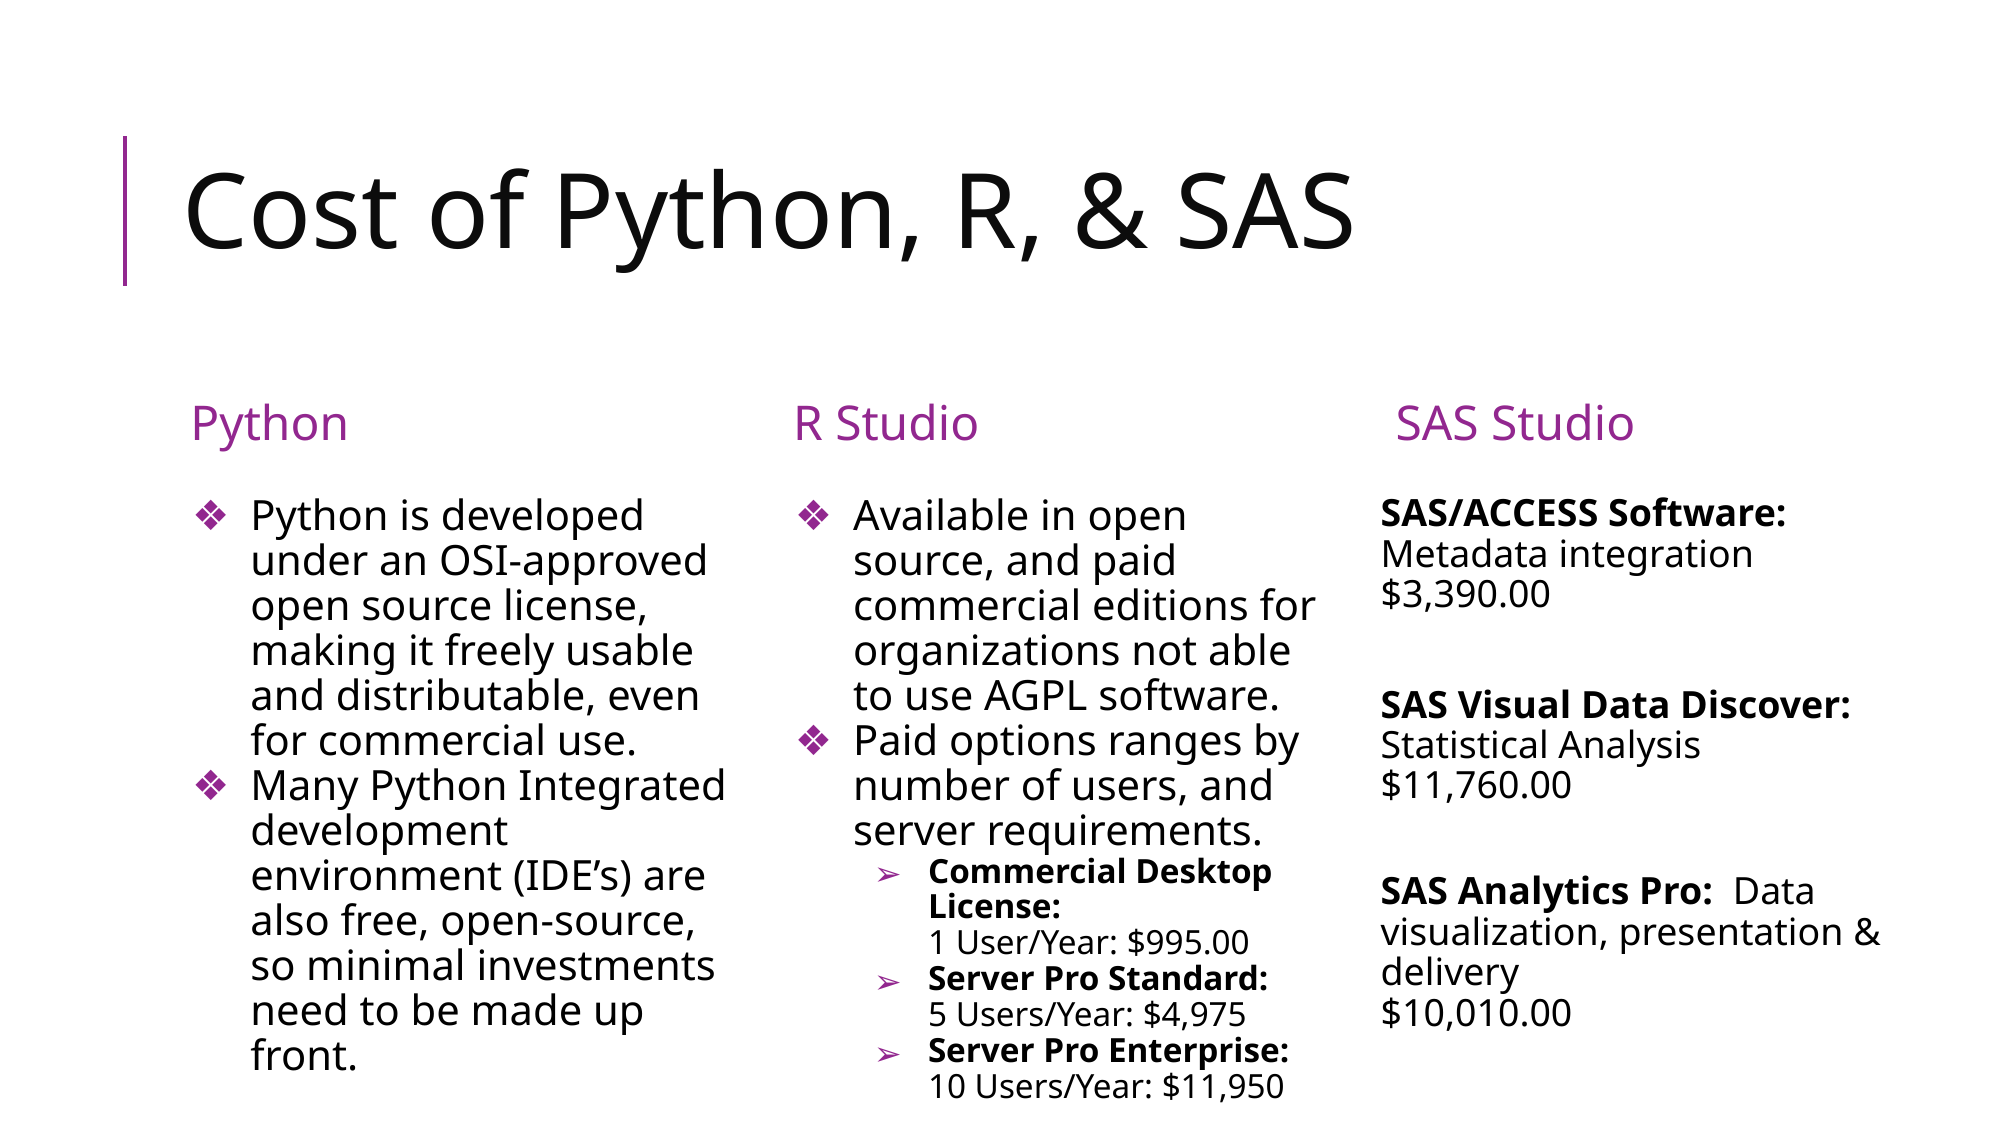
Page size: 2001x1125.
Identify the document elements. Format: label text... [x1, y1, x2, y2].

list SAS/ACCESS Software: Metadata integration $3,390.00 SAS Visual Data Discover: Statistical Analysis $11,760.00 SAS Analytics Pro: Data visualization, presentation & delivery $10,010.00 [1373, 486, 1950, 1036]
list Python [168, 357, 745, 486]
list R Studio [770, 357, 1348, 486]
title Cost of Python, R, & SAS [168, 96, 1763, 342]
list Python is developed under an OSI-approved open source license, making it freely usable and distributable, even for commercial use. Many Python Integrated development environment (IDE’s) are also free, open-source, so minimal investments need to be made up front. [168, 486, 745, 1036]
list SAS Studio [1373, 357, 1950, 486]
list Available in open source, and paid commercial editions for organizations not able to use AGPL software. Paid options ranges by number of users, and server requirements. Commercial Desktop License: 1 User/Year: $995.00 Server Pro Standard: 5 Users/Year: $4,975 Server Pro Enterprise: 10 Users/Year: $11,950 [770, 486, 1348, 1036]
